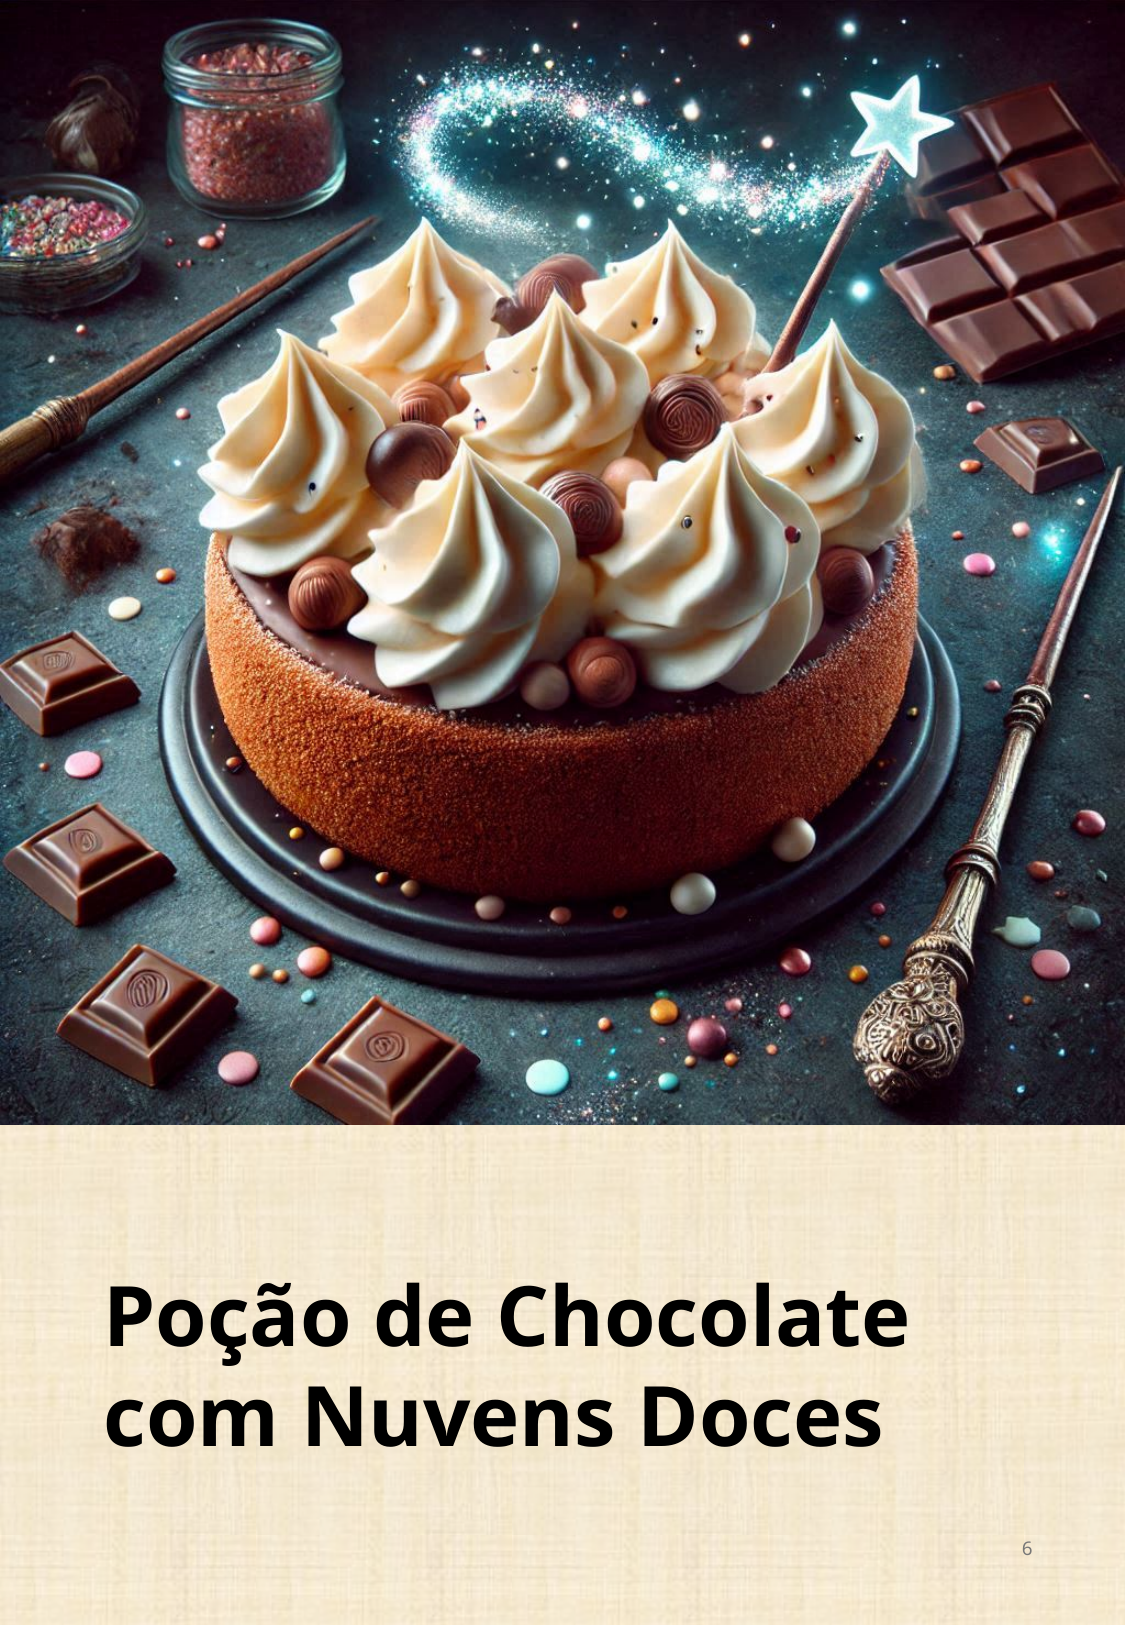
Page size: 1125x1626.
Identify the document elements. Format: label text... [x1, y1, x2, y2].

text_box Poção de Chocolate com Nuvens Doces [88, 1255, 1037, 1471]
picture [0, 0, 1125, 1126]
slide_number 6 [794, 1506, 1048, 1593]
